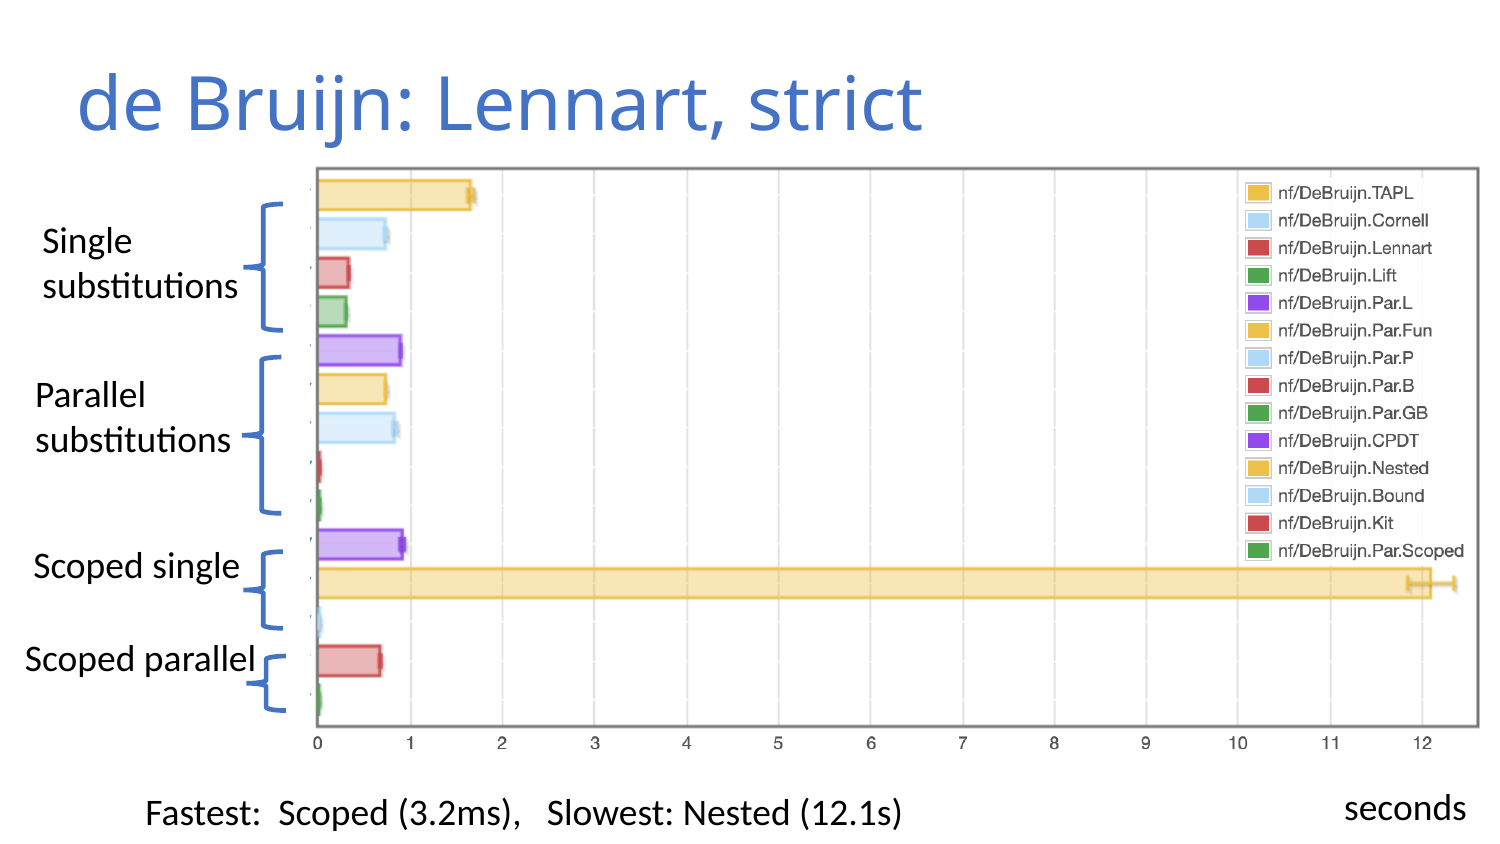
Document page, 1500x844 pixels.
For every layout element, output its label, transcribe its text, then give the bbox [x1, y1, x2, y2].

text_box Parallel substitutions [20, 362, 247, 467]
title de Bruijn: Lennart, strict [61, 39, 1356, 174]
text_box [262, 551, 283, 629]
text_box [247, 356, 282, 514]
text_box Scoped parallel [10, 626, 272, 687]
text_box [254, 203, 283, 331]
text_box Single substitutions [27, 209, 254, 314]
picture [310, 165, 1483, 752]
text_box Scoped single [18, 533, 264, 593]
text_box [265, 655, 286, 712]
text_box seconds [1329, 775, 1483, 836]
text_box Fastest: Scoped (3.2ms), Slowest: Nested (12.1s) [130, 780, 936, 841]
